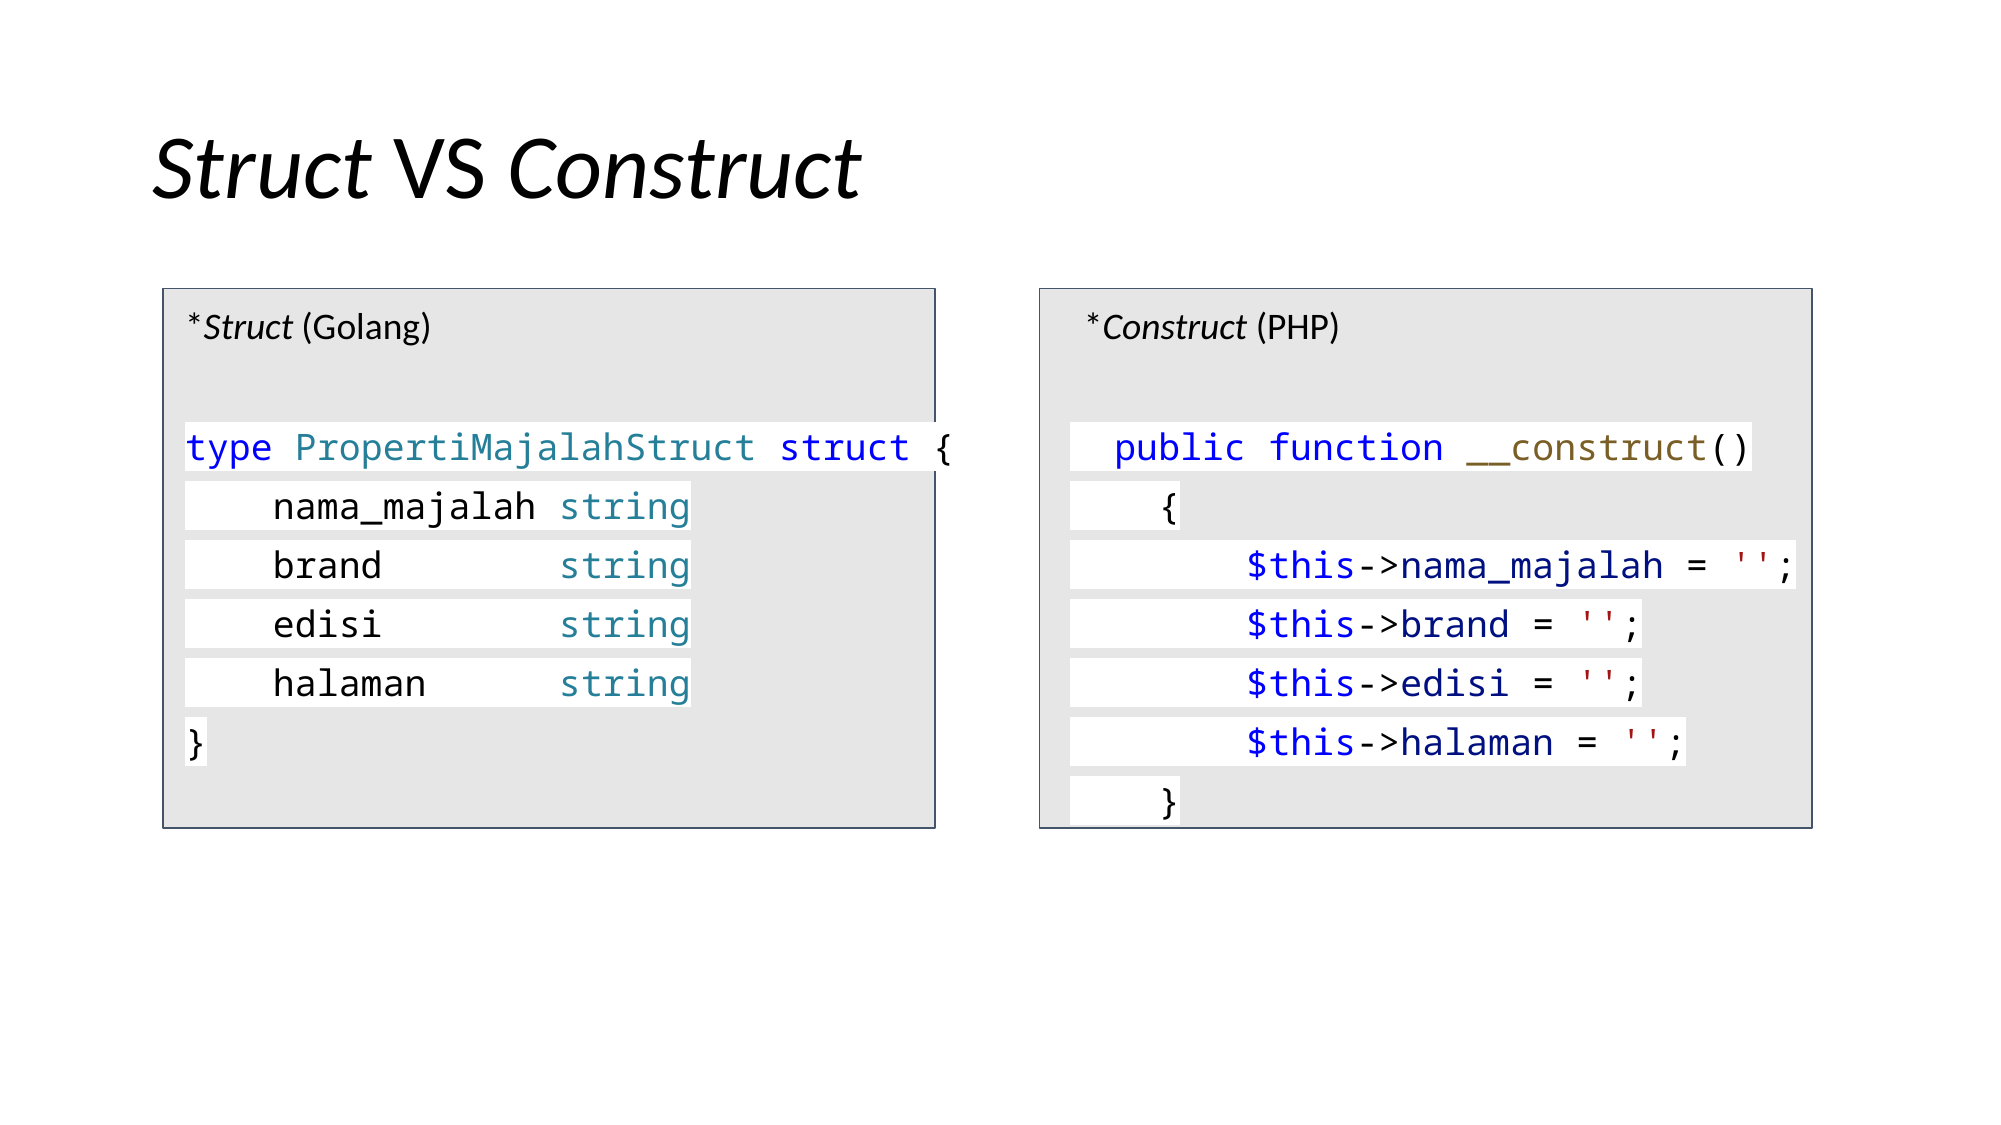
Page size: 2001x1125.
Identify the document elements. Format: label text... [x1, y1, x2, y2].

text_box public function __construct() { $this->nama_majalah = ''; $this->brand = ''; $this->edisi = ''; $this->halaman = ''; } [1055, 393, 1911, 837]
text_box *Construct (PHP) [1069, 286, 1477, 362]
text_box [163, 288, 936, 829]
title Struct VS Construct [137, 59, 1863, 278]
text_box *Struct (Golang) [169, 286, 578, 362]
text_box [1039, 288, 1812, 829]
text_box type PropertiMajalahStruct struct { nama_majalah string brand string edisi string halaman string } [169, 393, 1036, 778]
